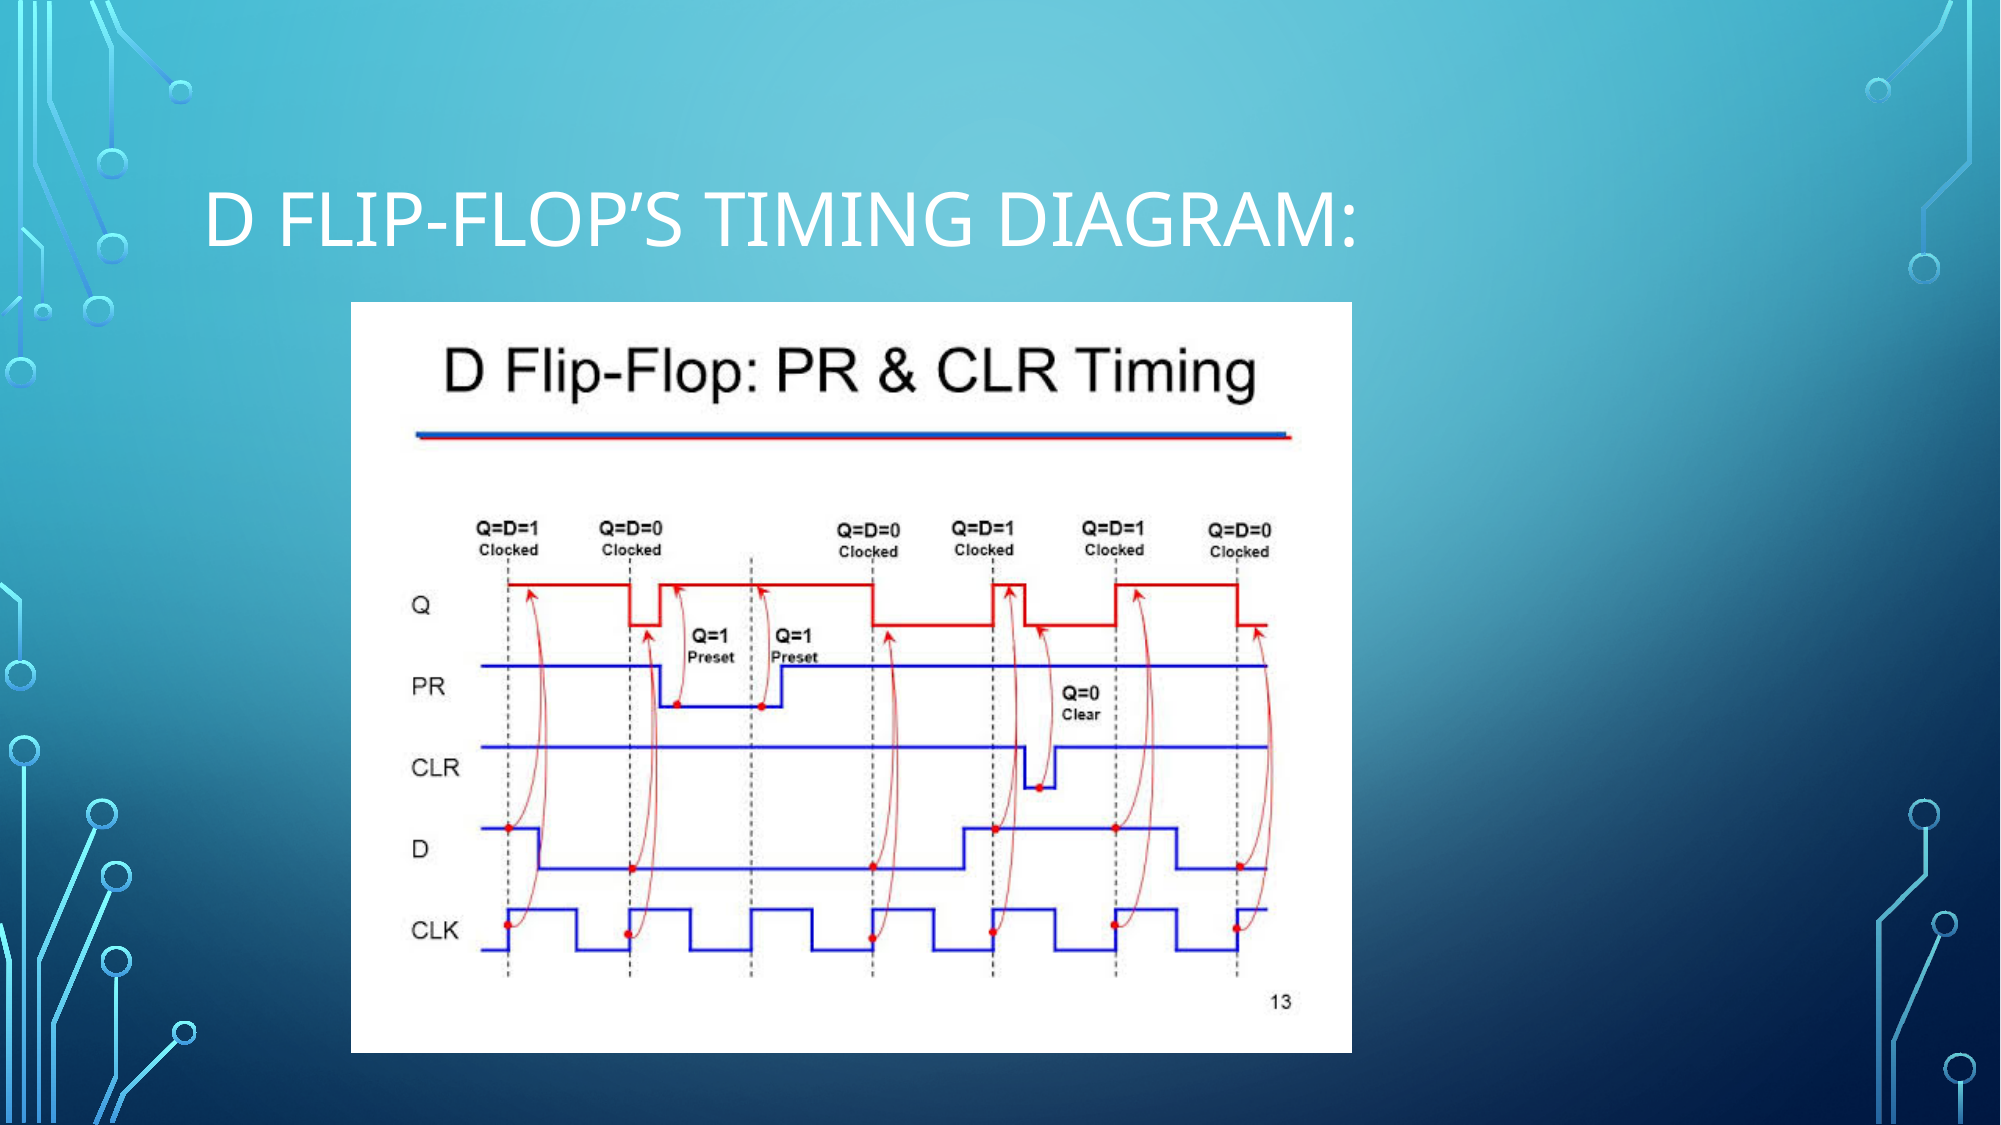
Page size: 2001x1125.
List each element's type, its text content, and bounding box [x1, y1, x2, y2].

title D flip-flop’s timing diagram: [187, 101, 1813, 344]
picture [351, 302, 1353, 1053]
